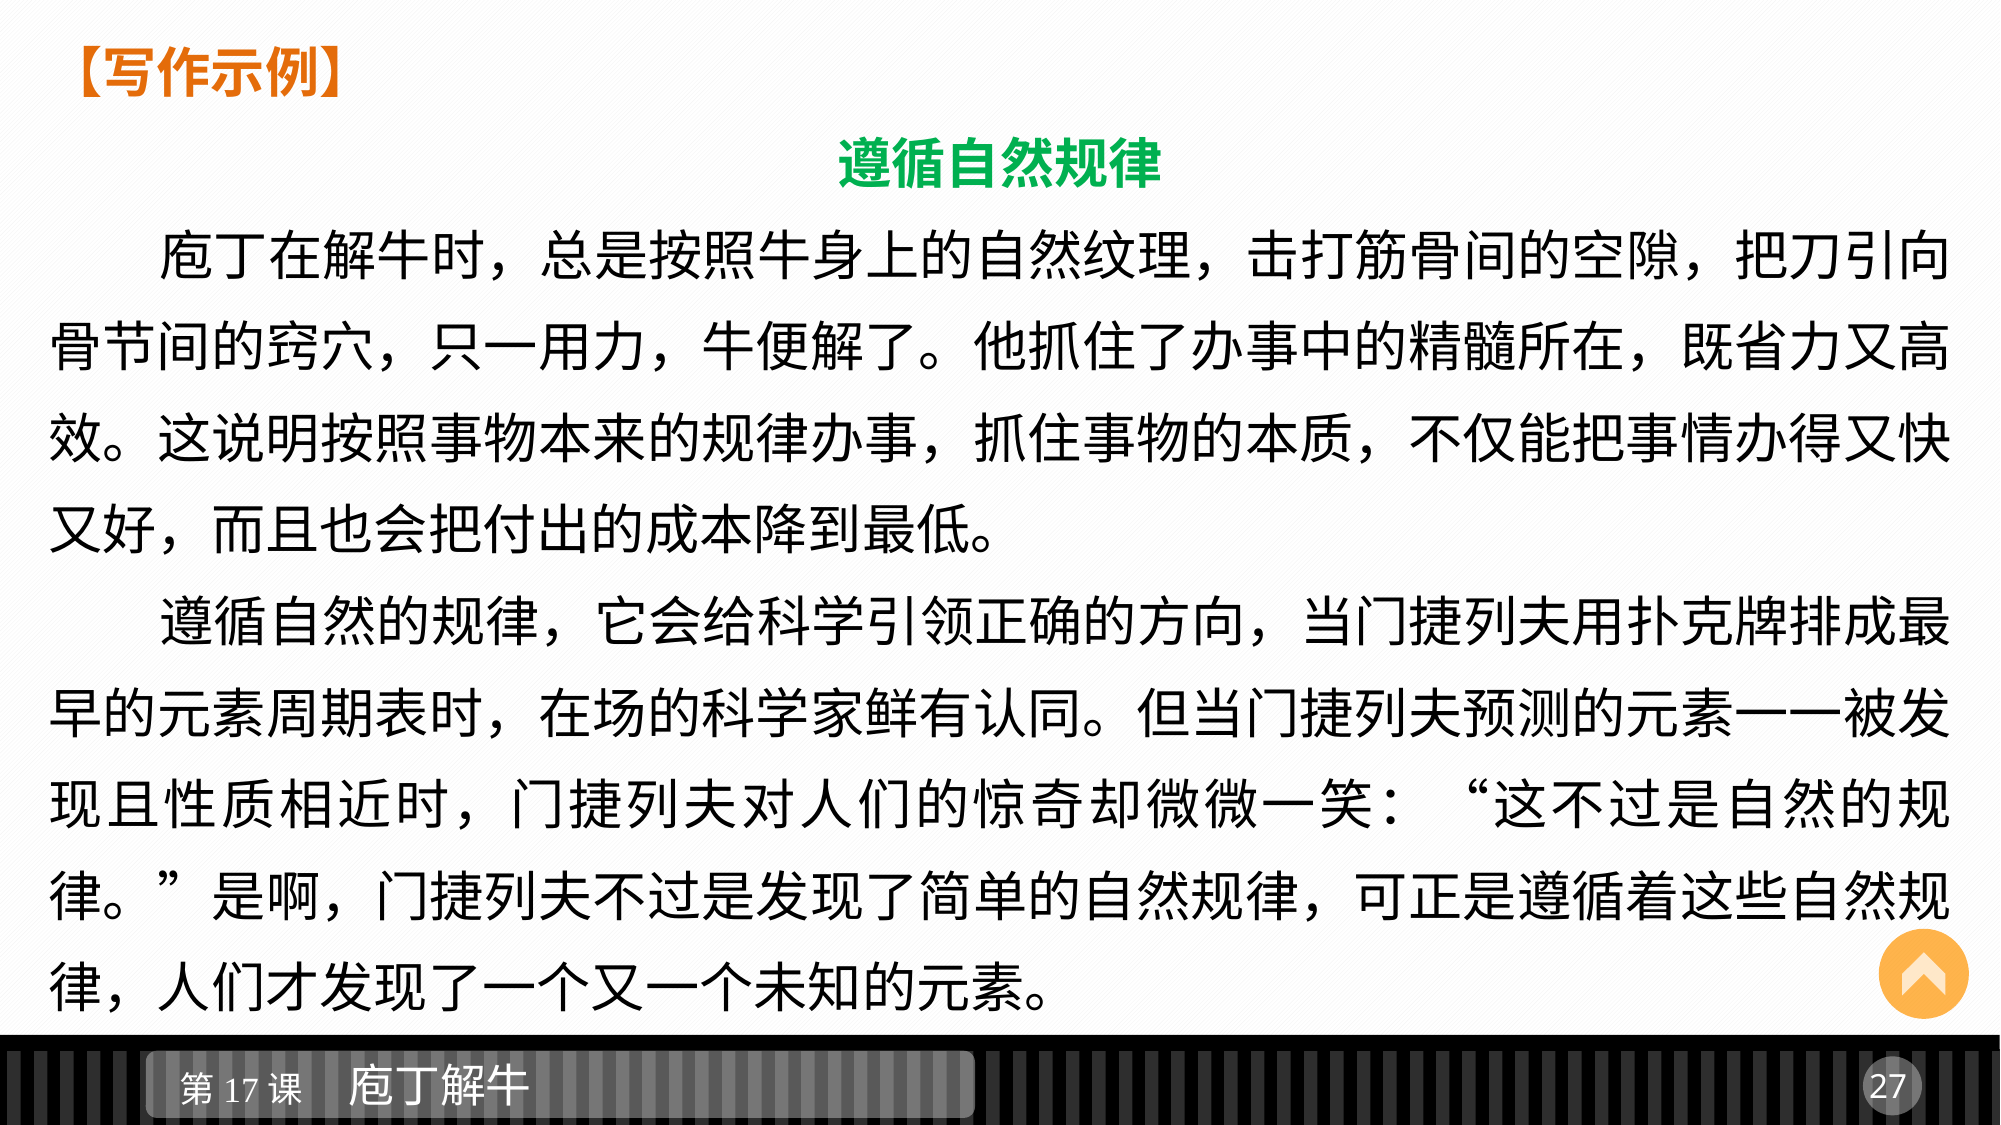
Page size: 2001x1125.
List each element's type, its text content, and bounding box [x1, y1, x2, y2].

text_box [1878, 928, 1969, 1019]
text_box 【写作示例】 遵循自然规律 庖丁在解牛时，总是按照牛身上的自然纹理，击打筋骨间的空隙，把刀引向骨节间的窍穴，只一用力，牛便解了。他抓住了办事中的精髓所在，既省力又高效。这说明按照事物本来的规律办事，抓住事物的本质，不仅能把事情办得又快又好，而且也会把付出的成本降到最低。 遵循自然的规律，它会给科学引领正确的方向，当门捷列夫用扑克牌排成最早的元素周期表时，在场的科学家鲜有认同。但当门捷列夫预测的元素一一被发现且性质相近时，门捷列夫对人们的惊奇却微微一笑：“这不过是自然的规律。”是啊，门捷列夫不过是发现了简单的自然规律，可正是遵循着这些自然规律，人们才发现了一个又一个未知的元素。 [33, 3, 1967, 1027]
